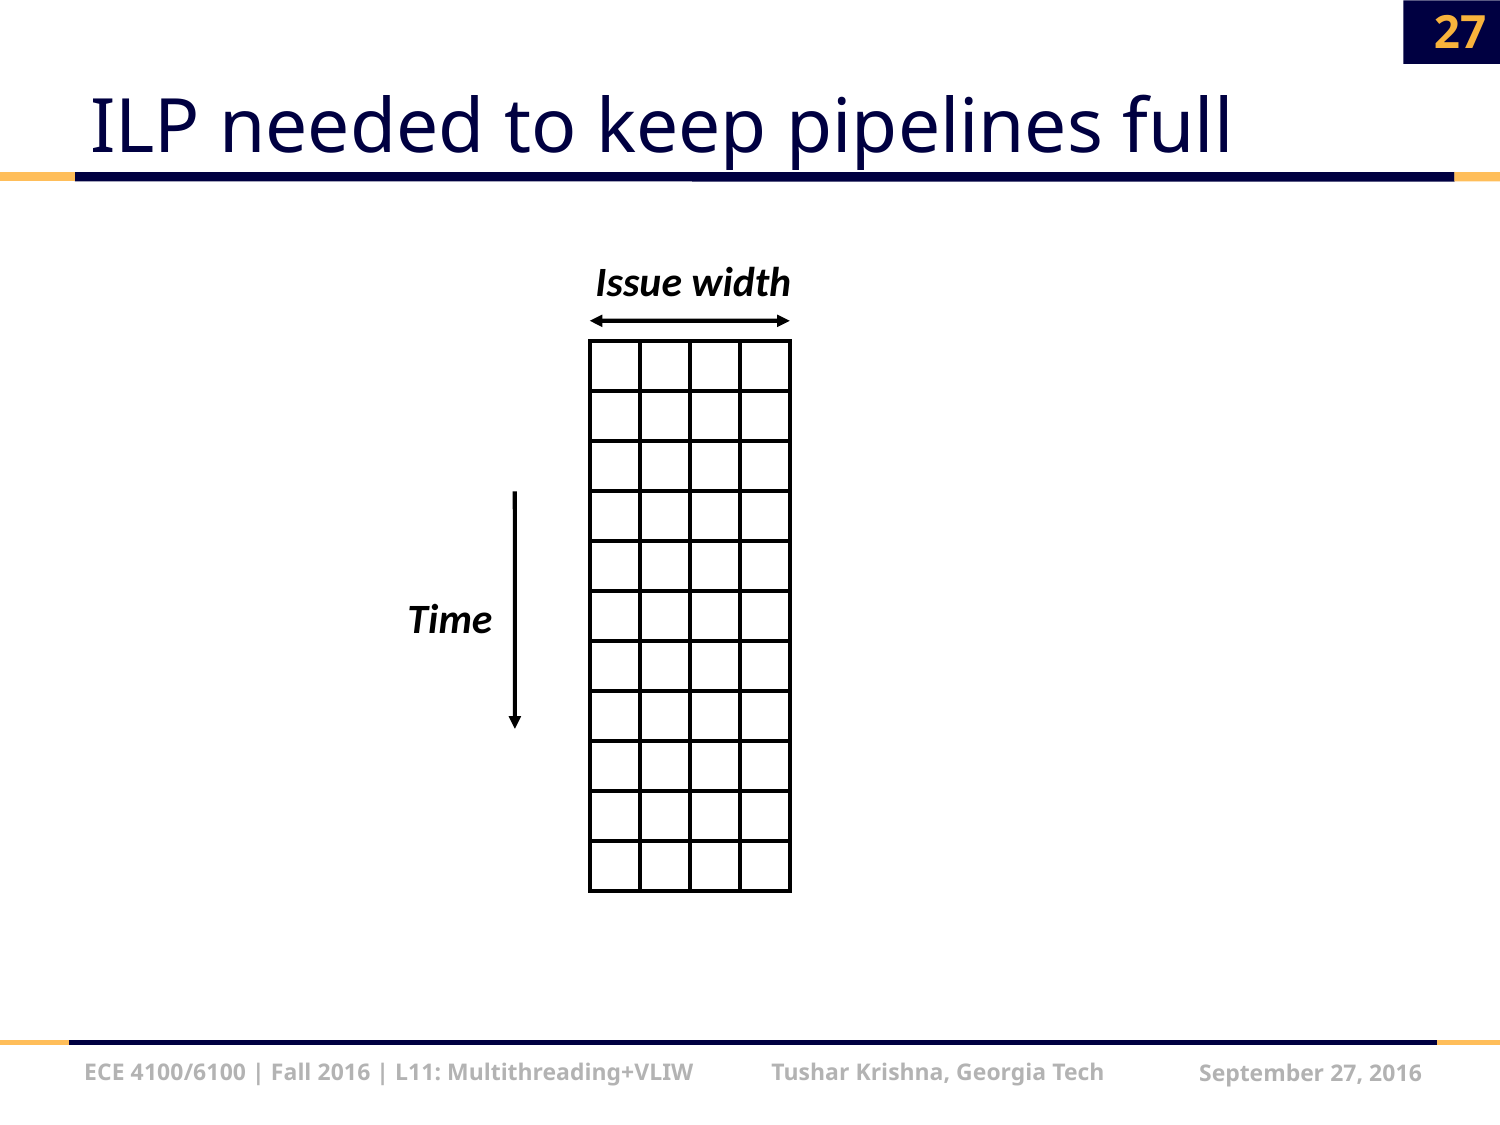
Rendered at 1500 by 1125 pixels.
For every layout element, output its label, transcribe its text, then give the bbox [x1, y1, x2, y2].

text_box [589, 314, 790, 328]
slide_number 27 [1401, 4, 1500, 64]
text_box Issue width [580, 247, 807, 313]
text_box [508, 491, 522, 729]
footer ECE 4100/6100 | Fall 2016 | L11: Multithreading+VLIW Tushar Krishna, Georgia Tech [69, 1042, 1183, 1103]
text_box Time [392, 584, 508, 650]
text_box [589, 340, 791, 892]
title ILP needed to keep pipelines full [75, 24, 1302, 175]
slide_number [1183, 1042, 1438, 1103]
